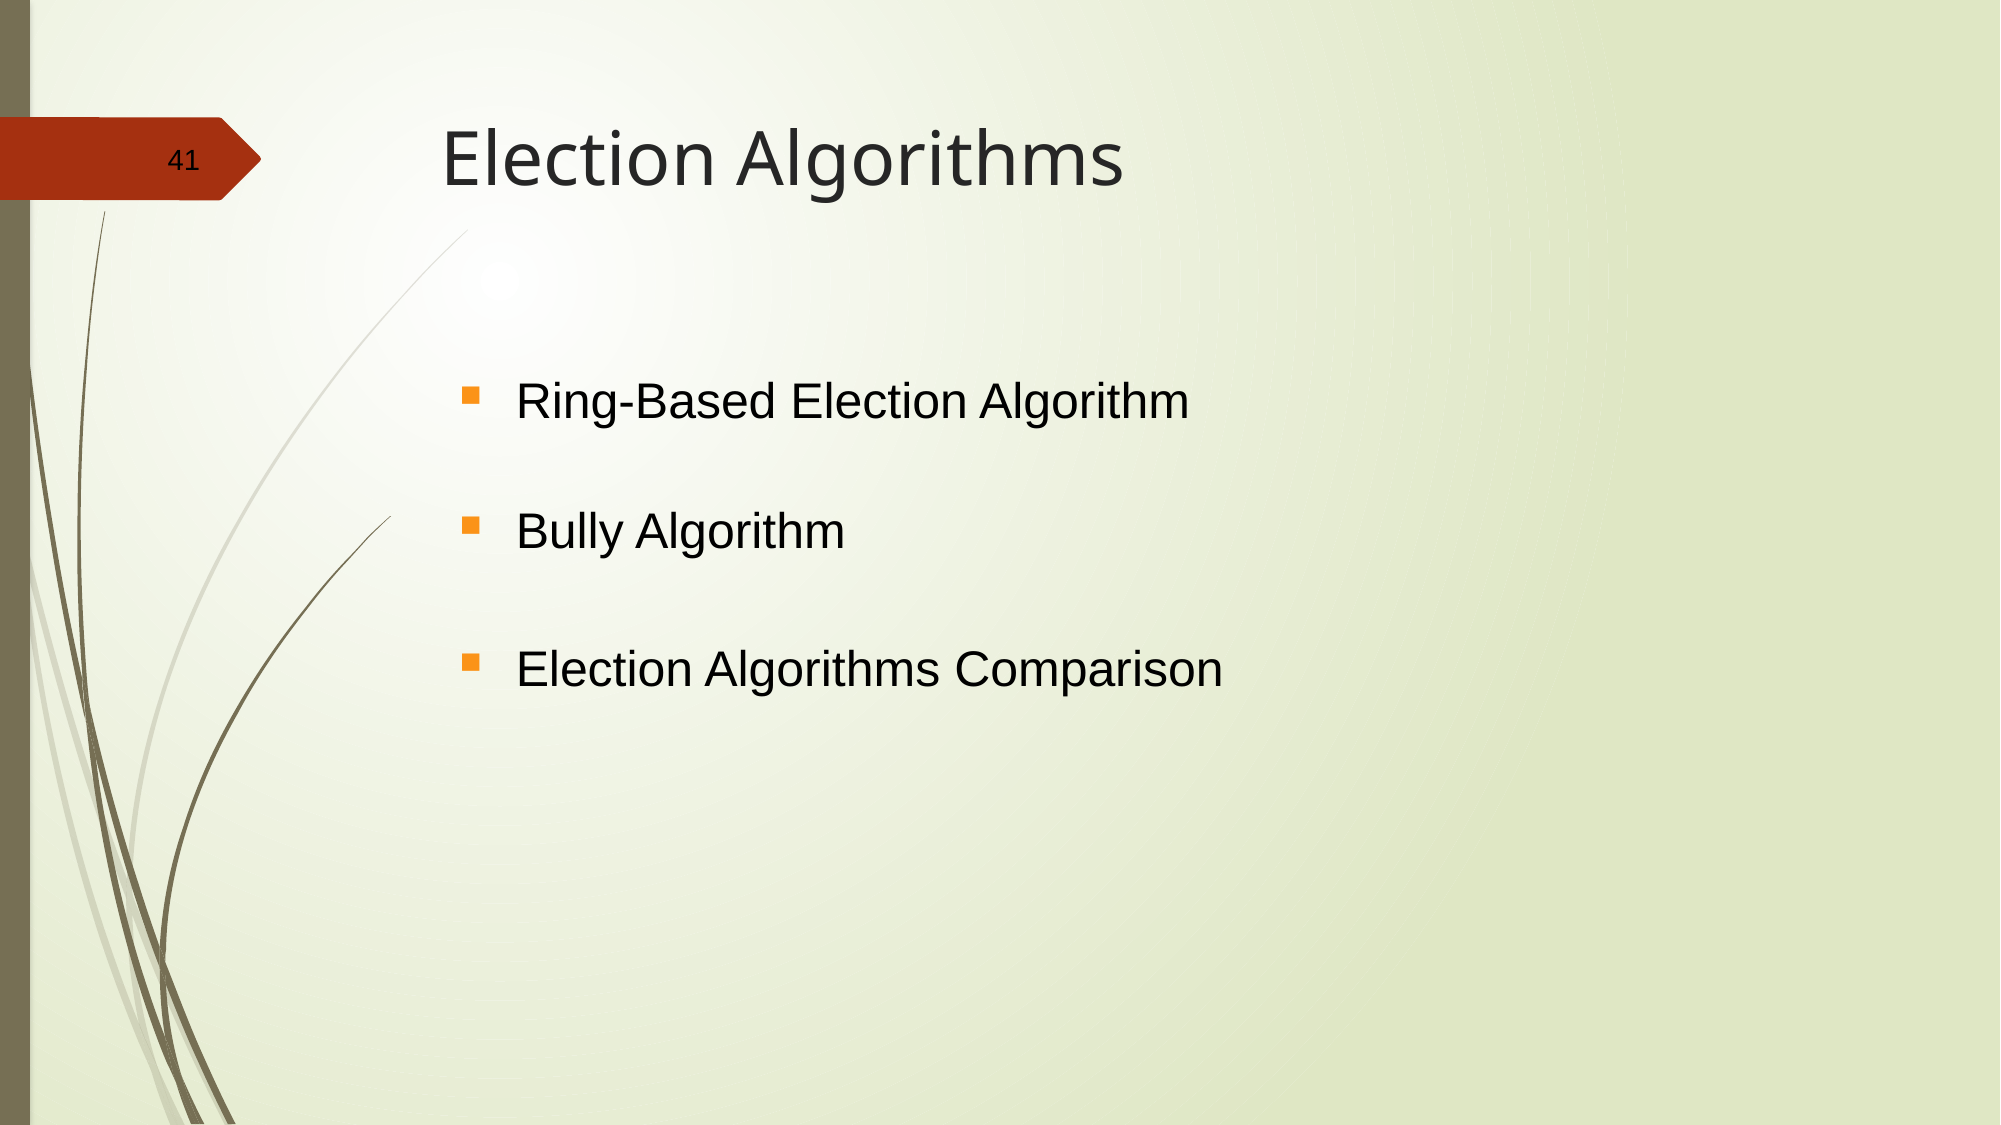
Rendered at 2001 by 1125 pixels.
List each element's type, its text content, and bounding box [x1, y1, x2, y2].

slide_number 41 [87, 129, 216, 190]
text_box Bully Algorithm [444, 491, 1720, 580]
title Election Algorithms [425, 102, 1888, 313]
text_box Ring-Based Election Algorithm [444, 361, 1683, 450]
text_box Election Algorithms Comparison [444, 628, 1720, 717]
